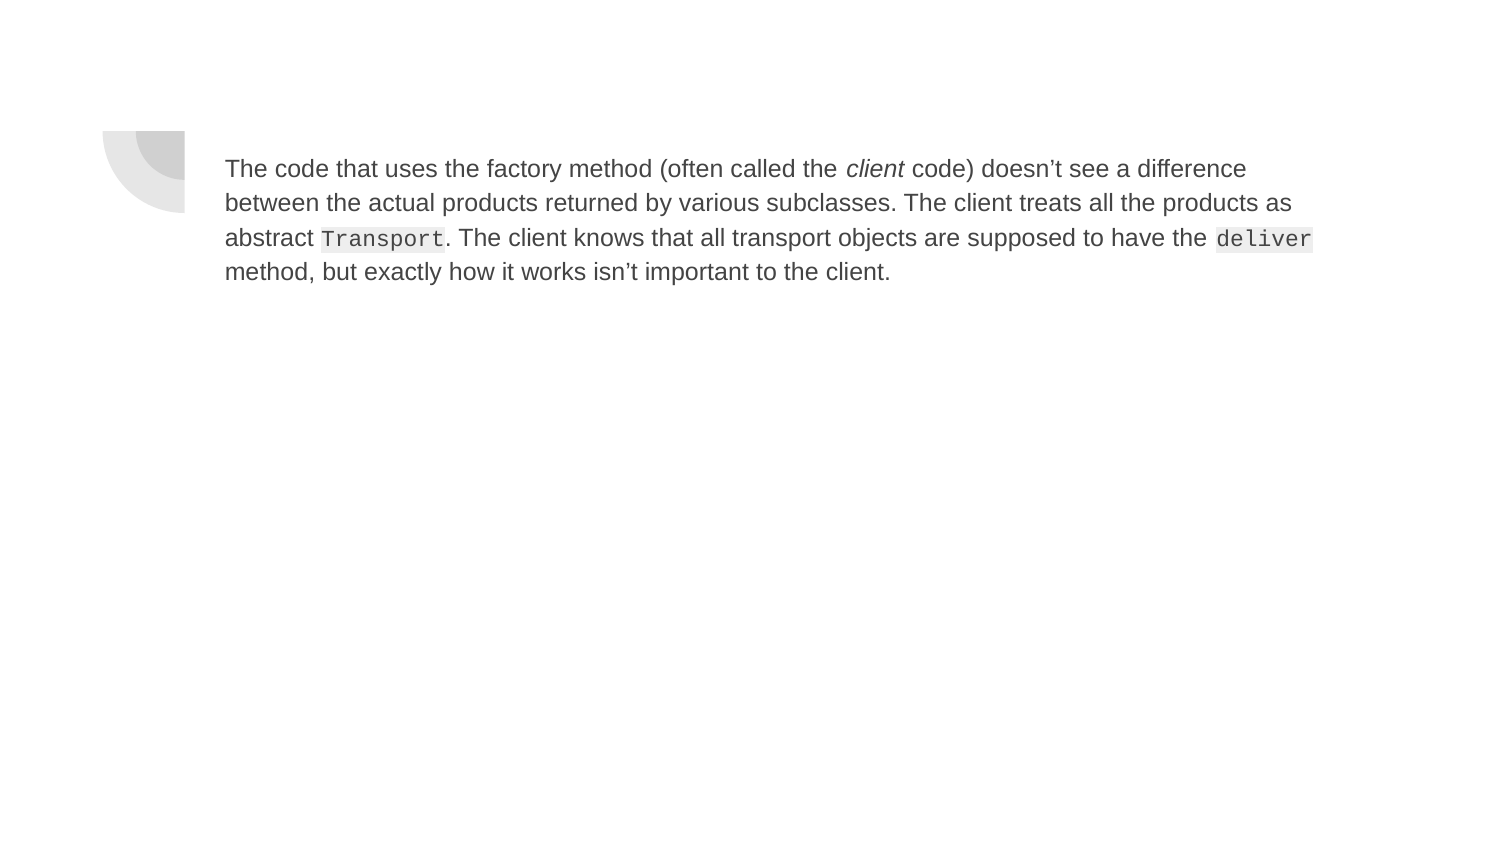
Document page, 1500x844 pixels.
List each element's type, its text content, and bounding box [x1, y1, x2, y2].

list The code that uses the factory method (often called the client code) doesn’t see a difference between the actual products returned by various subclasses. The client treats all the products as abstract Transport. The client knows that all transport objects are supposed to have the deliver method, but exactly how it works isn’t important to the client. [209, 132, 1364, 550]
